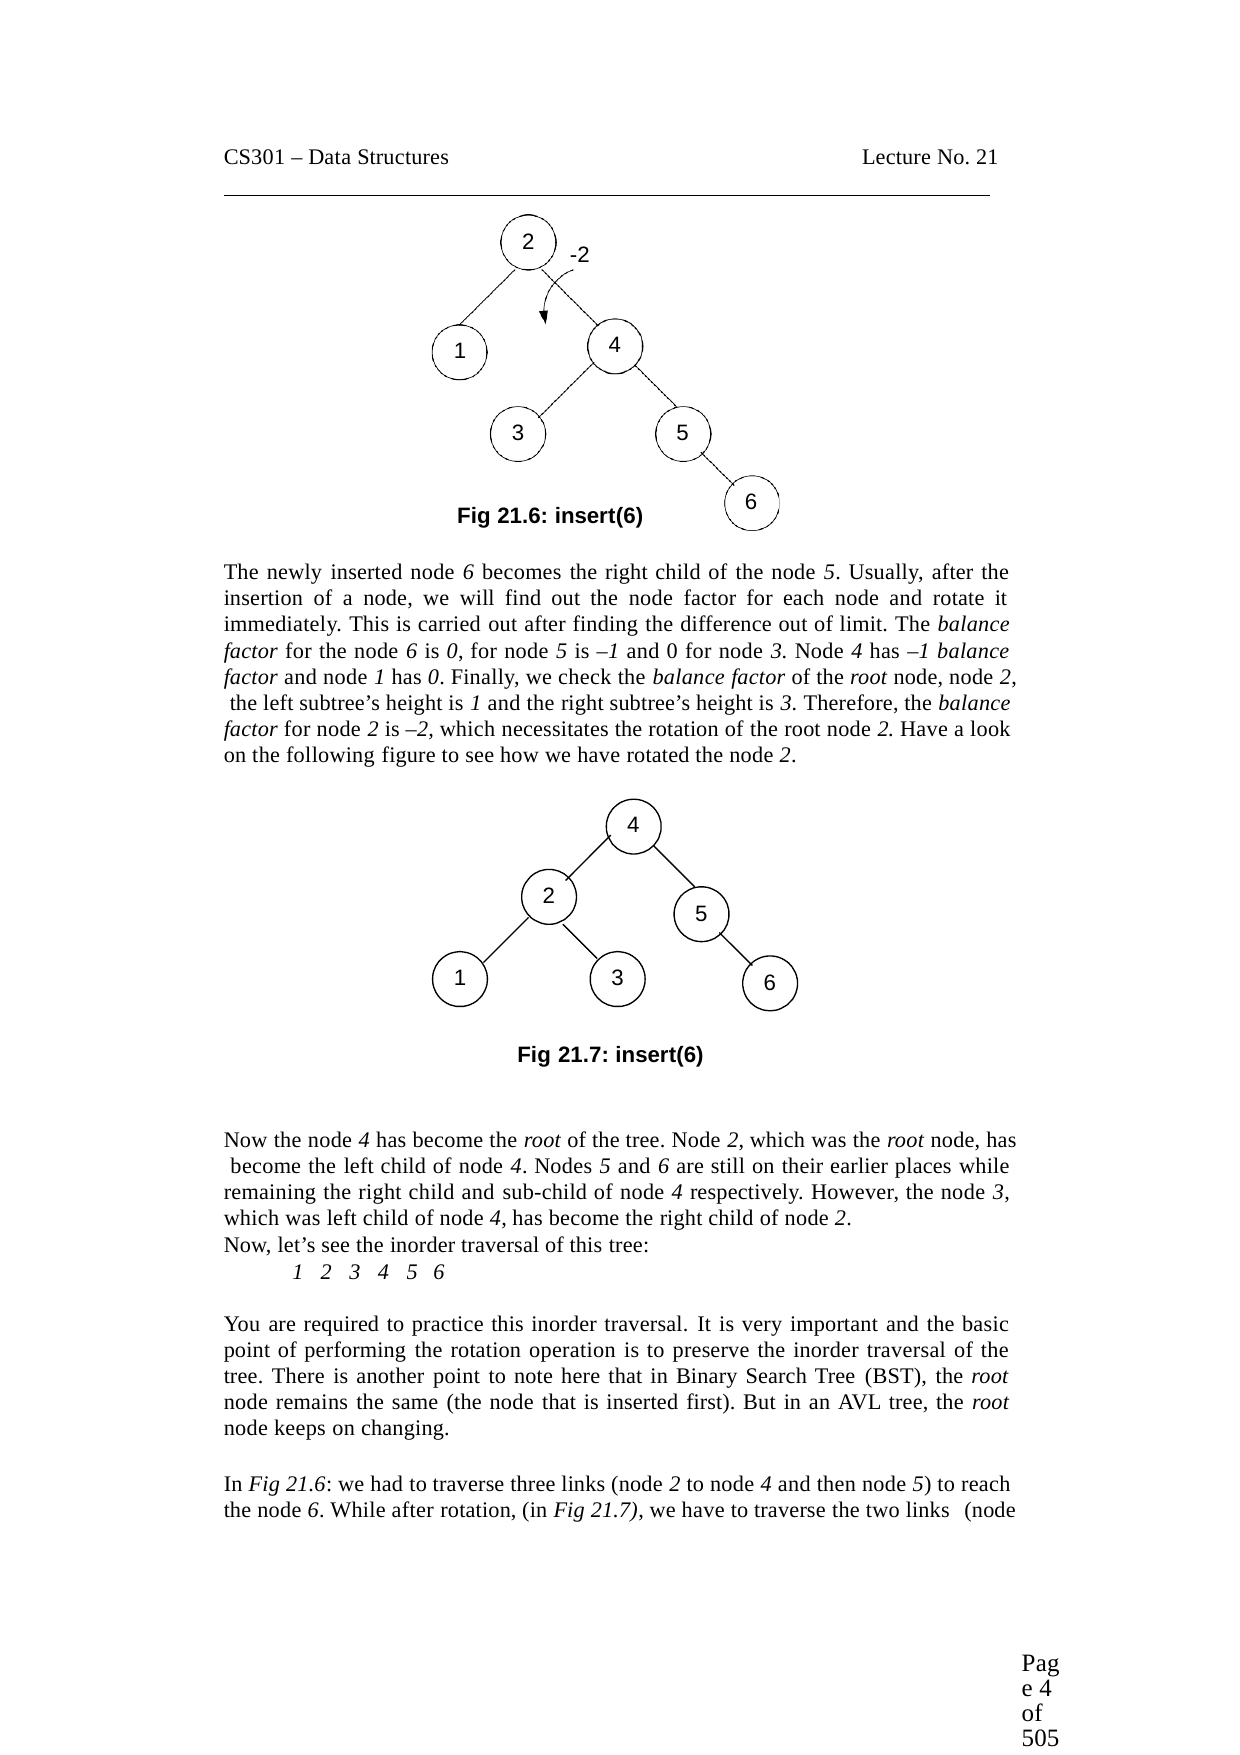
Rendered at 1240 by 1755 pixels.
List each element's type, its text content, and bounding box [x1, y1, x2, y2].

text_box The newly inserted node 6 becomes the right child of the node 5. Usually, after the insertion of a node, we will find out the node factor for each node and rotate it immediately. This is carried out after finding the difference out of limit. The balance factor for the node 6 is 0, for node 5 is –1 and 0 for node 3. Node 4 has –1 balance factor and node 1 has 0. Finally, we check the balance factor of the root node, node 2, the left subtree’s height is 1 and the right subtree’s height is 3. Therefore, the balance factor for node 2 is –2, which necessitates the rotation of the root node 2. Have a look on the following figure to see how we have rotated the node 2. 4 [221, 558, 1018, 838]
text_box [742, 955, 798, 1011]
text_box 2 [540, 881, 558, 909]
slide_number Page 4 of 505 [1019, 1651, 1065, 1755]
text_box [590, 951, 646, 1007]
text_box 1 [451, 963, 469, 991]
text_box [432, 951, 488, 1007]
text_box [521, 869, 577, 925]
text_box Fig 21.7: insert(6) Now the node 4 has become the root of the tree. Node 2, which was the root node, has become the left child of node 4. Nodes 5 and 6 are still on their earlier places while remaining the right child and sub-child of node 4 respectively. However, the node 3, which was left child of node 4, has become the right child of node 2. Now, let’s see the inorder traversal of this tree: 1 2 3 4 5 6 You are required to practice this inorder traversal. It is very important and the basic point of performing the rotation operation is to preserve the inorder traversal of the tree. There is another point to note here that in Binary Search Tree (BST), the root node remains the same (the node that is inserted first). But in an AVL tree, the root node keeps on changing. In Fig 21.6: we had to traverse three links (node 2 to node 4 and then node 5) to reach the node 6. While after rotation, (in Fig 21.7), we have to traverse the two links (node [221, 1040, 1018, 1523]
text_box 2 [520, 226, 537, 254]
text_box 5 [674, 418, 692, 446]
text_box Lecture No. 21 [860, 142, 1003, 170]
text_box 3 [609, 963, 626, 991]
text_box 1 [451, 336, 469, 364]
text_box 3 [509, 418, 527, 446]
text_box -2 [567, 240, 593, 268]
text_box CS301 – Data Structures [221, 142, 453, 170]
text_box 4 [606, 330, 624, 358]
text_box [431, 214, 780, 531]
text_box 6 [742, 487, 760, 515]
text_box 6 [761, 967, 779, 995]
text_box 5 [693, 898, 710, 926]
text_box [674, 886, 729, 942]
text_box [608, 838, 659, 855]
text_box Fig 21.6: insert(6) [455, 501, 649, 529]
